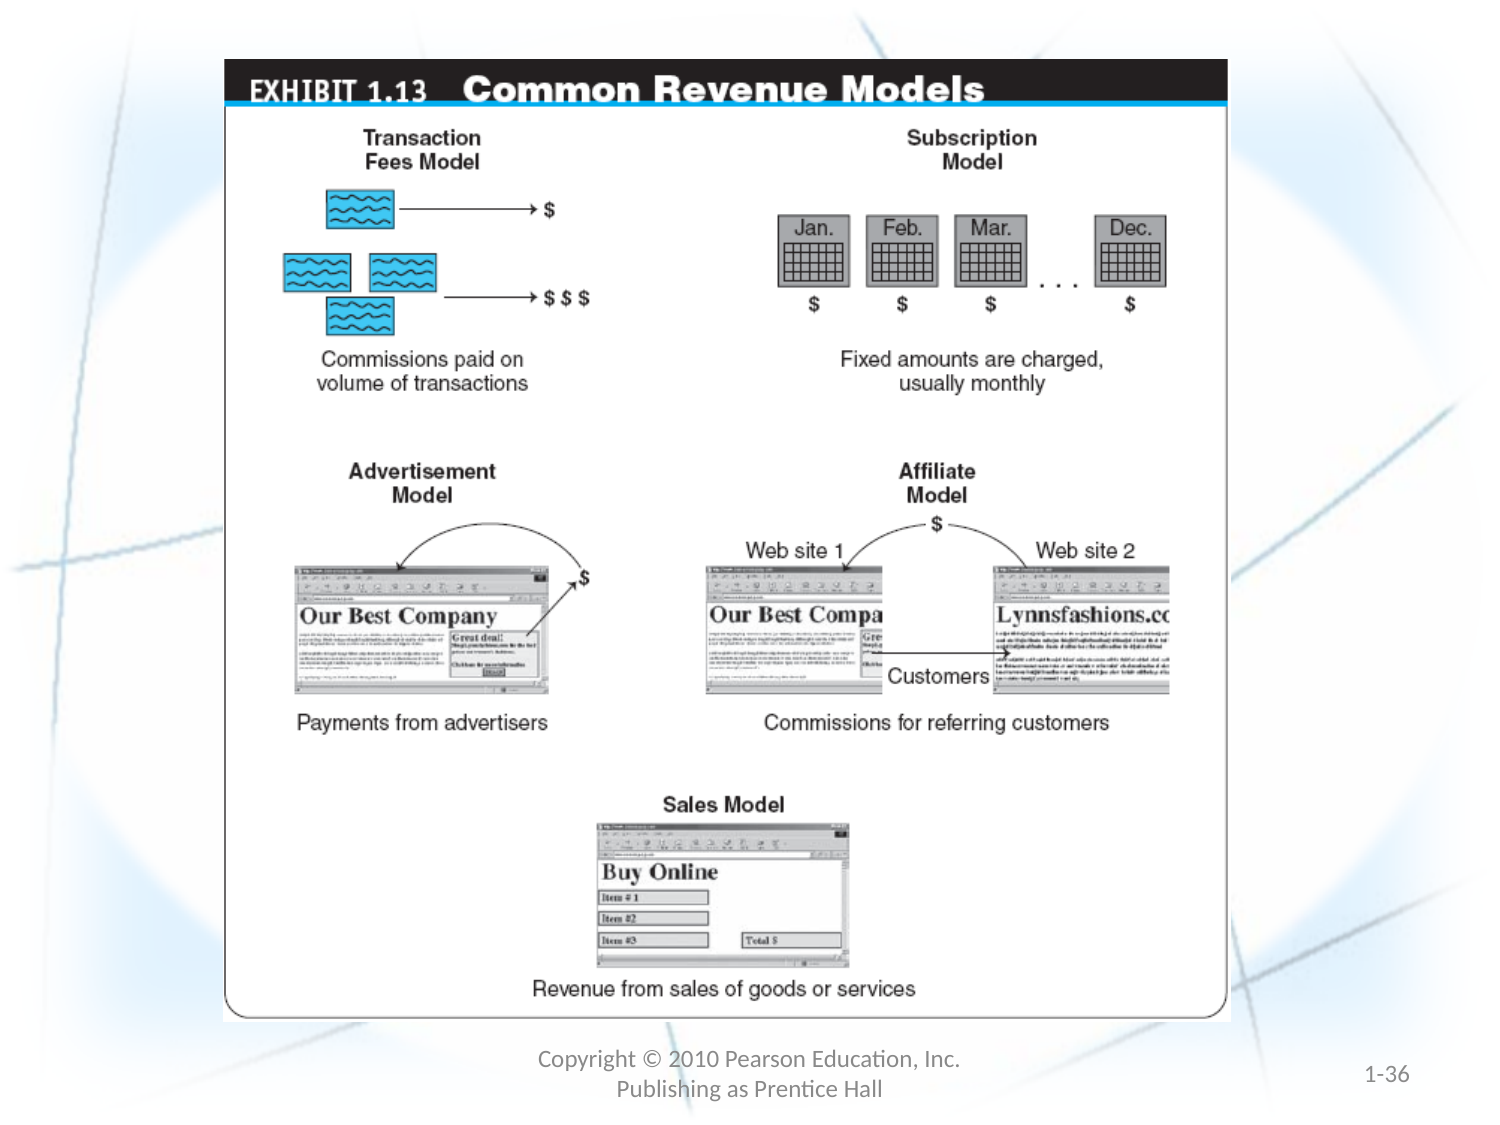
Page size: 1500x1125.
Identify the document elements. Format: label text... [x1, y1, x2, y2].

picture [0, 0, 1500, 1125]
slide_number 1-35 [1074, 1042, 1425, 1103]
footer Copyright © 2010 Pearson Education, Inc. Publishing as Prentice Hall [512, 1042, 988, 1103]
